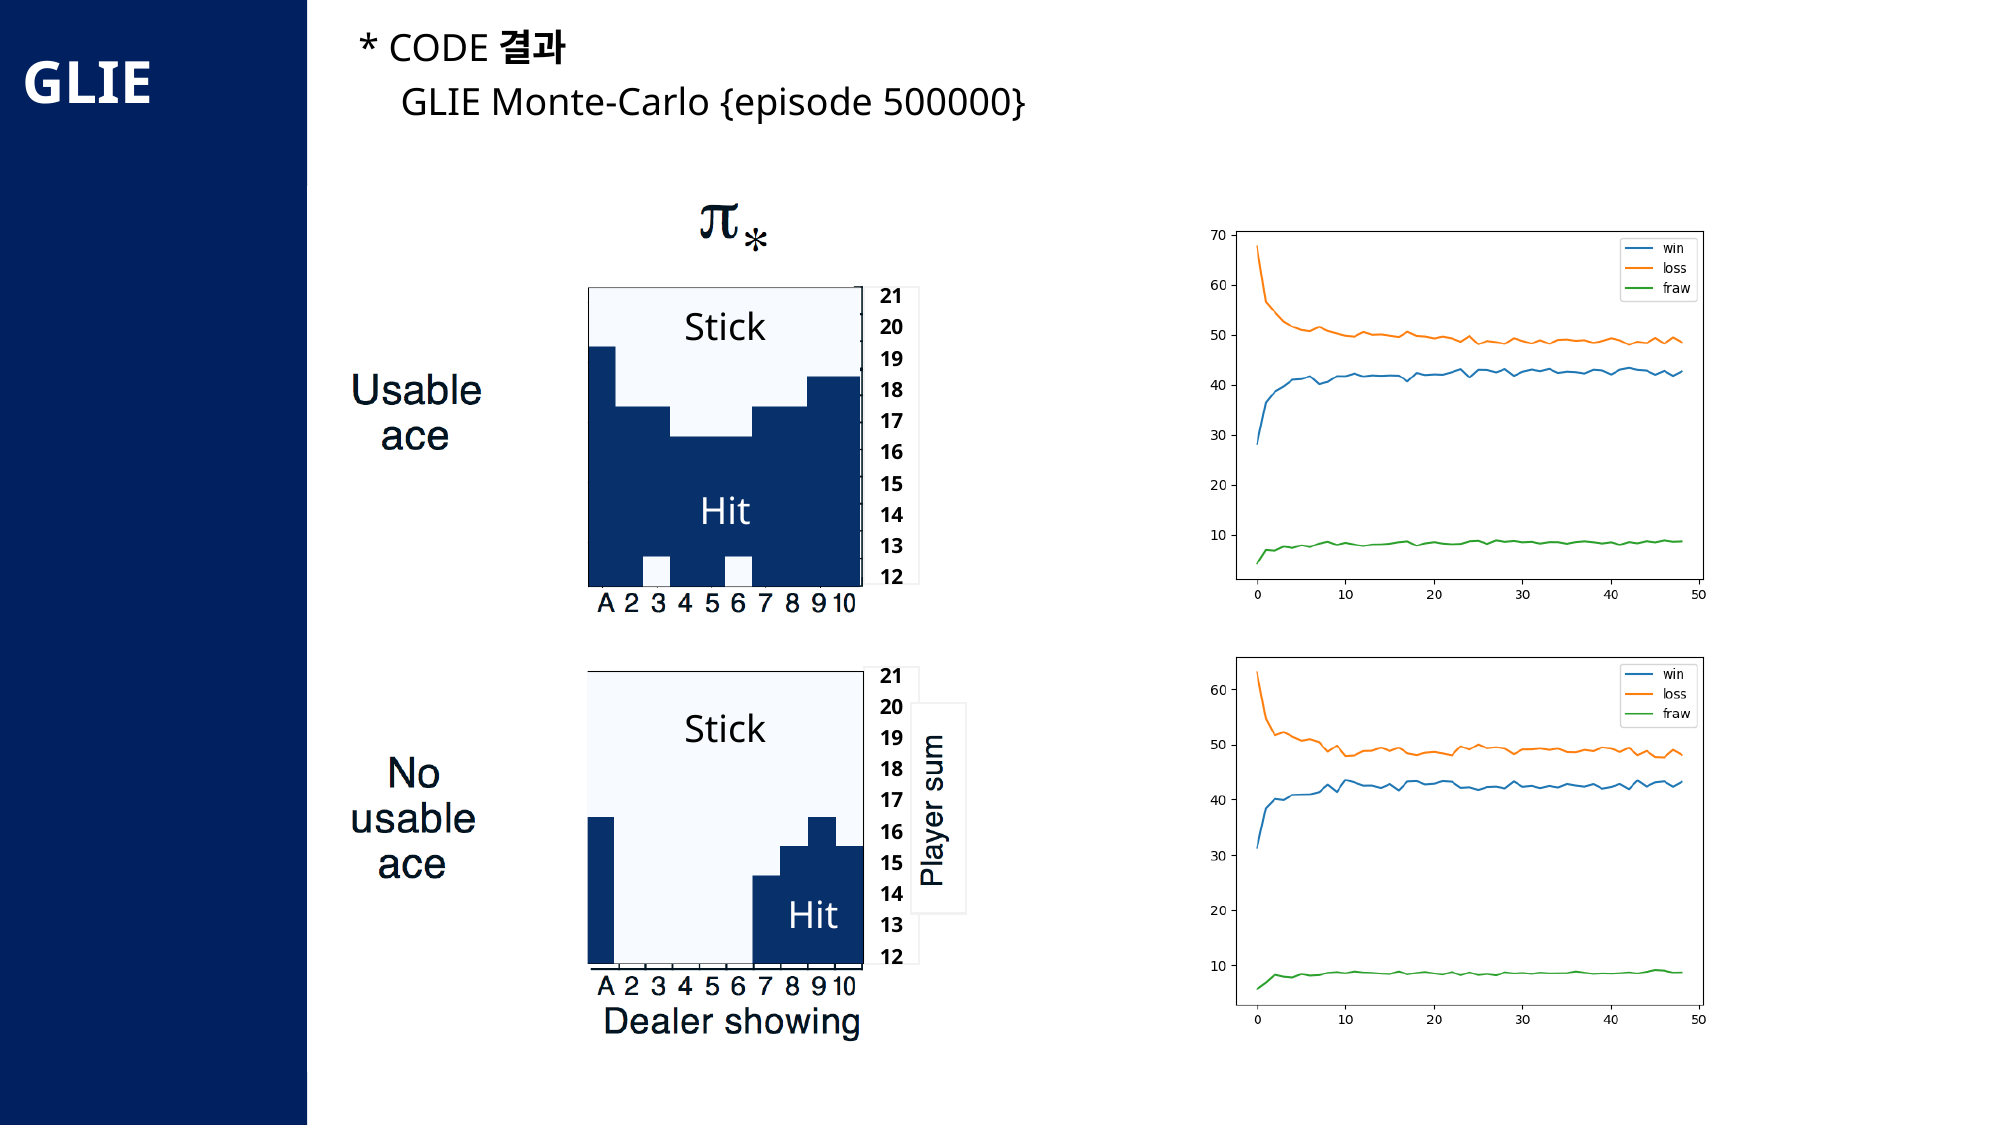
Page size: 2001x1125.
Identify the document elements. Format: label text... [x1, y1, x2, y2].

text_box * CODE결과 [343, 16, 1831, 122]
picture [1160, 176, 1764, 1054]
text_box GLIE [8, 38, 300, 123]
picture [307, 186, 985, 1072]
text_box [0, 0, 308, 1125]
text_box GLIE Monte-Carlo {episode 500000} [385, 70, 1363, 131]
